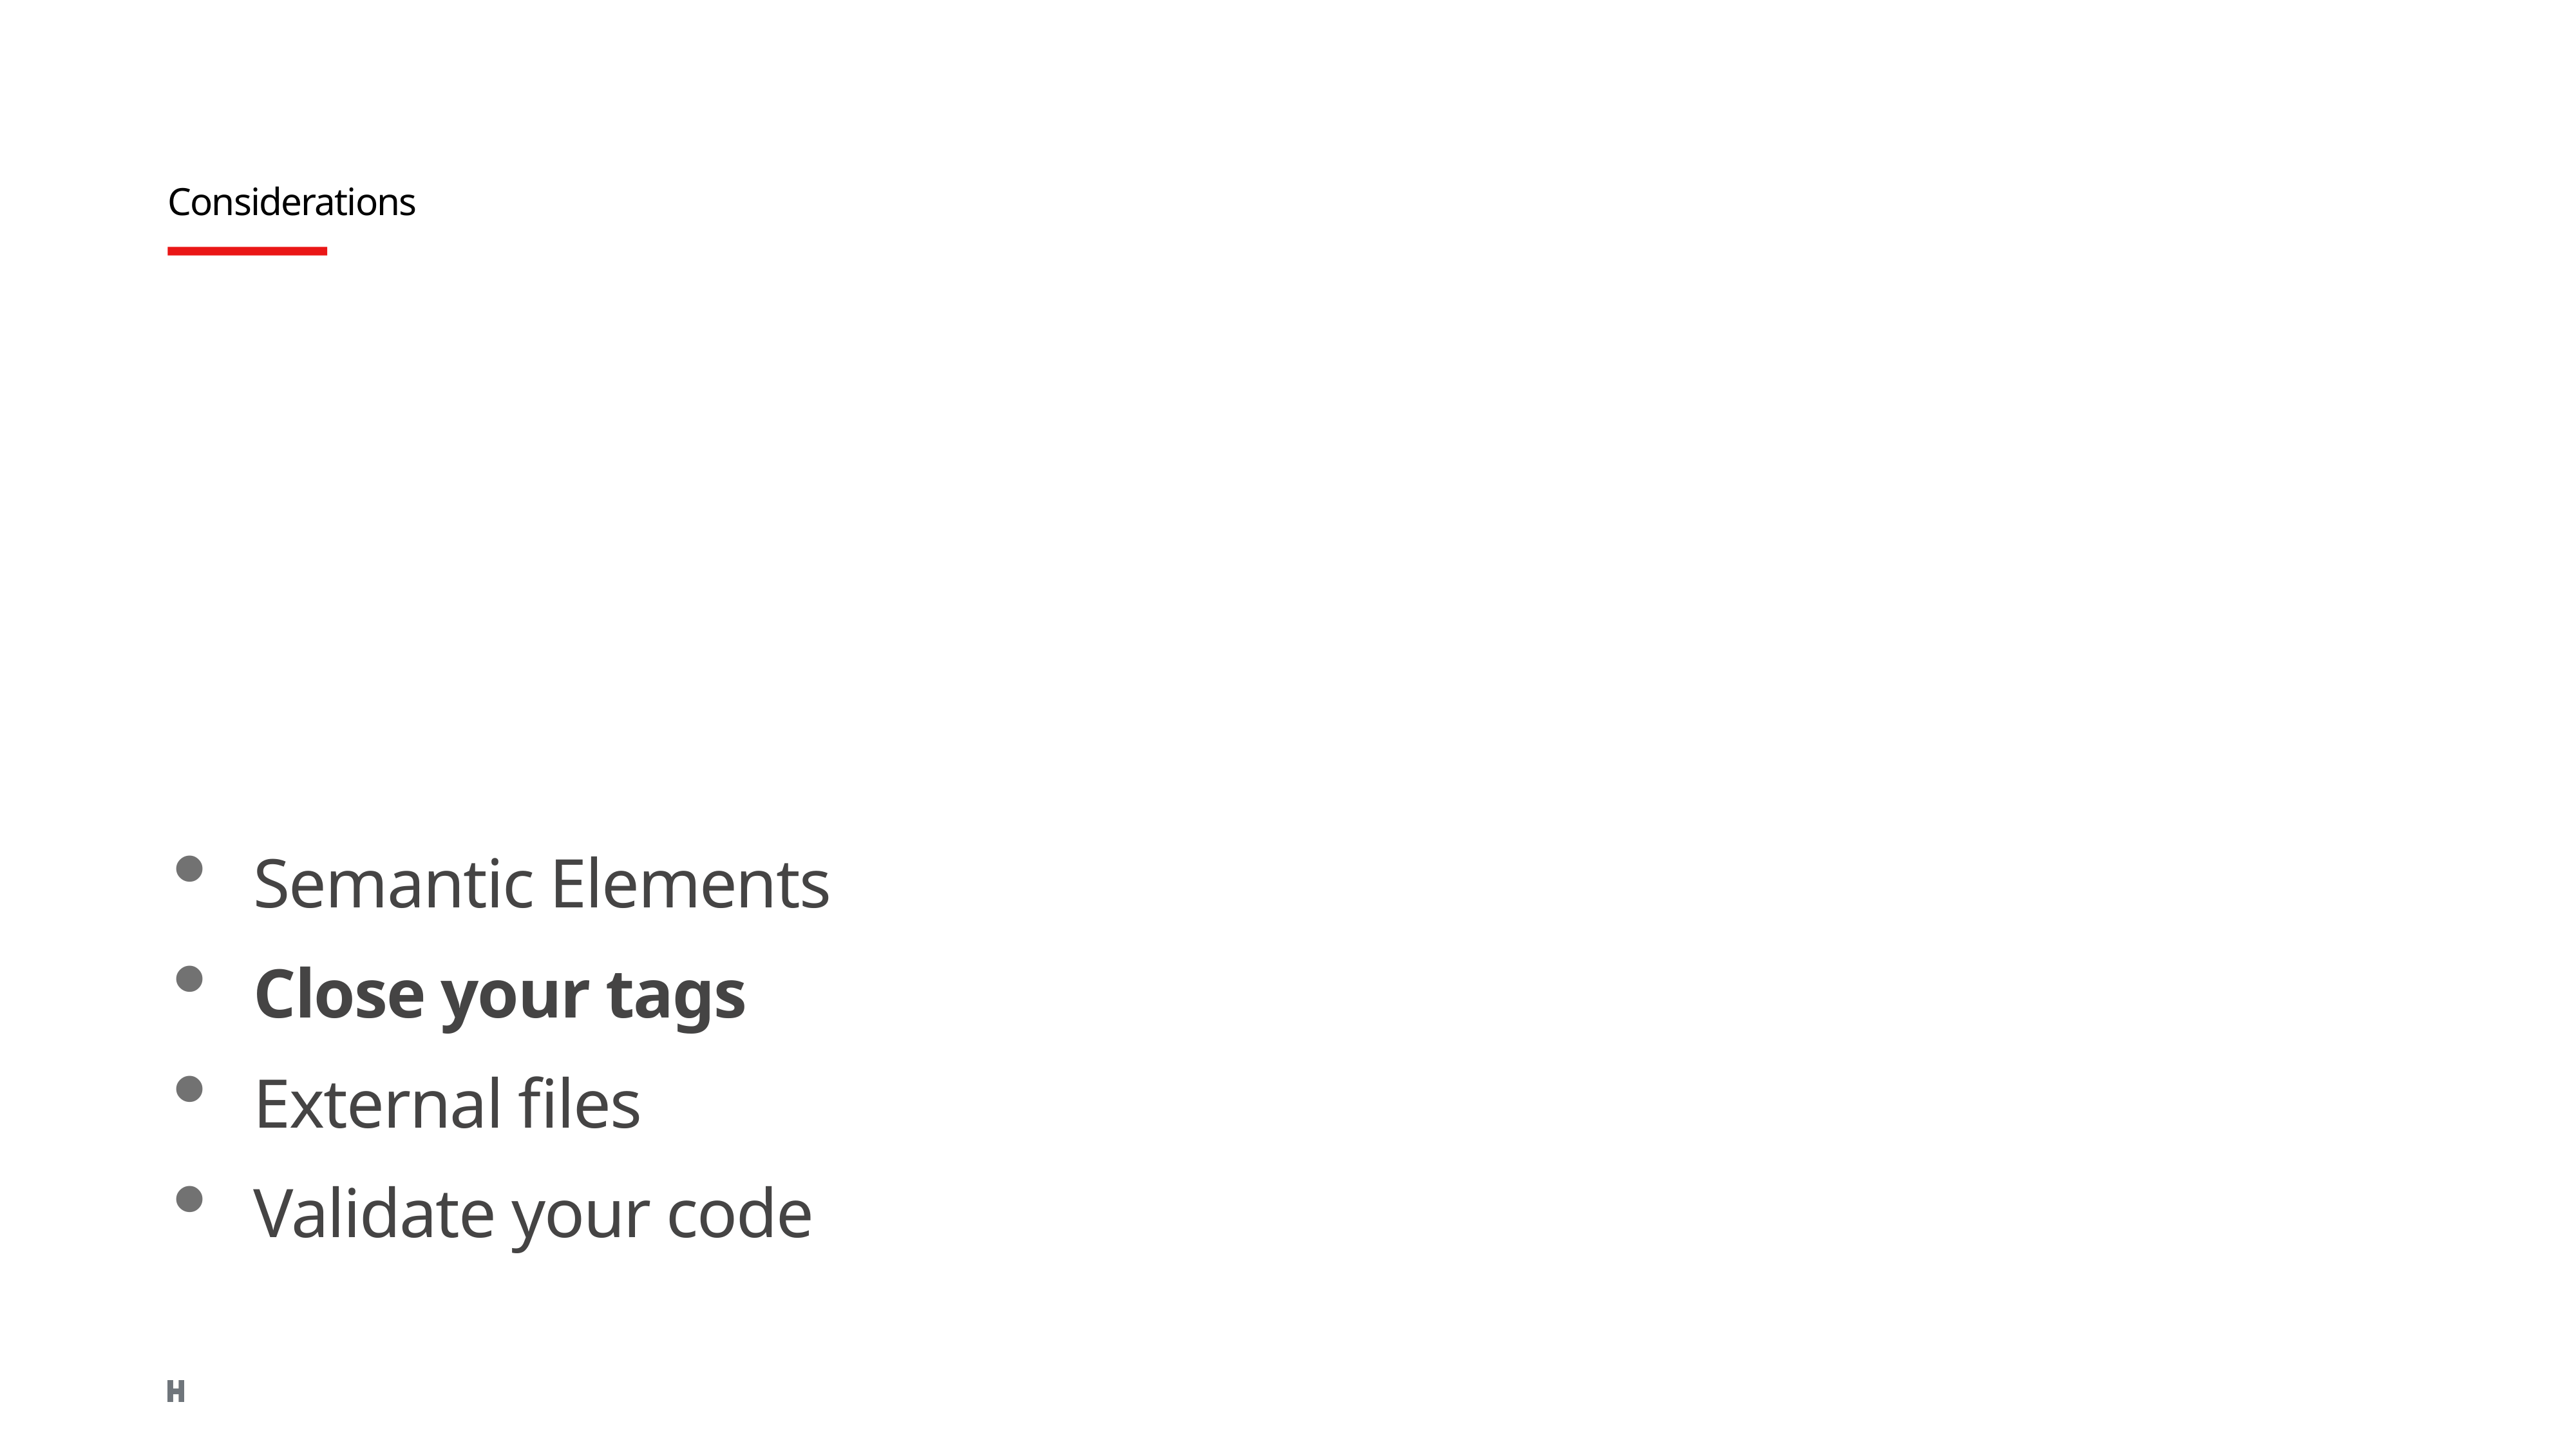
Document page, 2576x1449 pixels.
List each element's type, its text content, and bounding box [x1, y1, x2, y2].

list Semantic Elements Close your tags External files Validate your code [167, 819, 2336, 1262]
picture [167, 1380, 184, 1402]
list Considerations [167, 187, 1118, 224]
